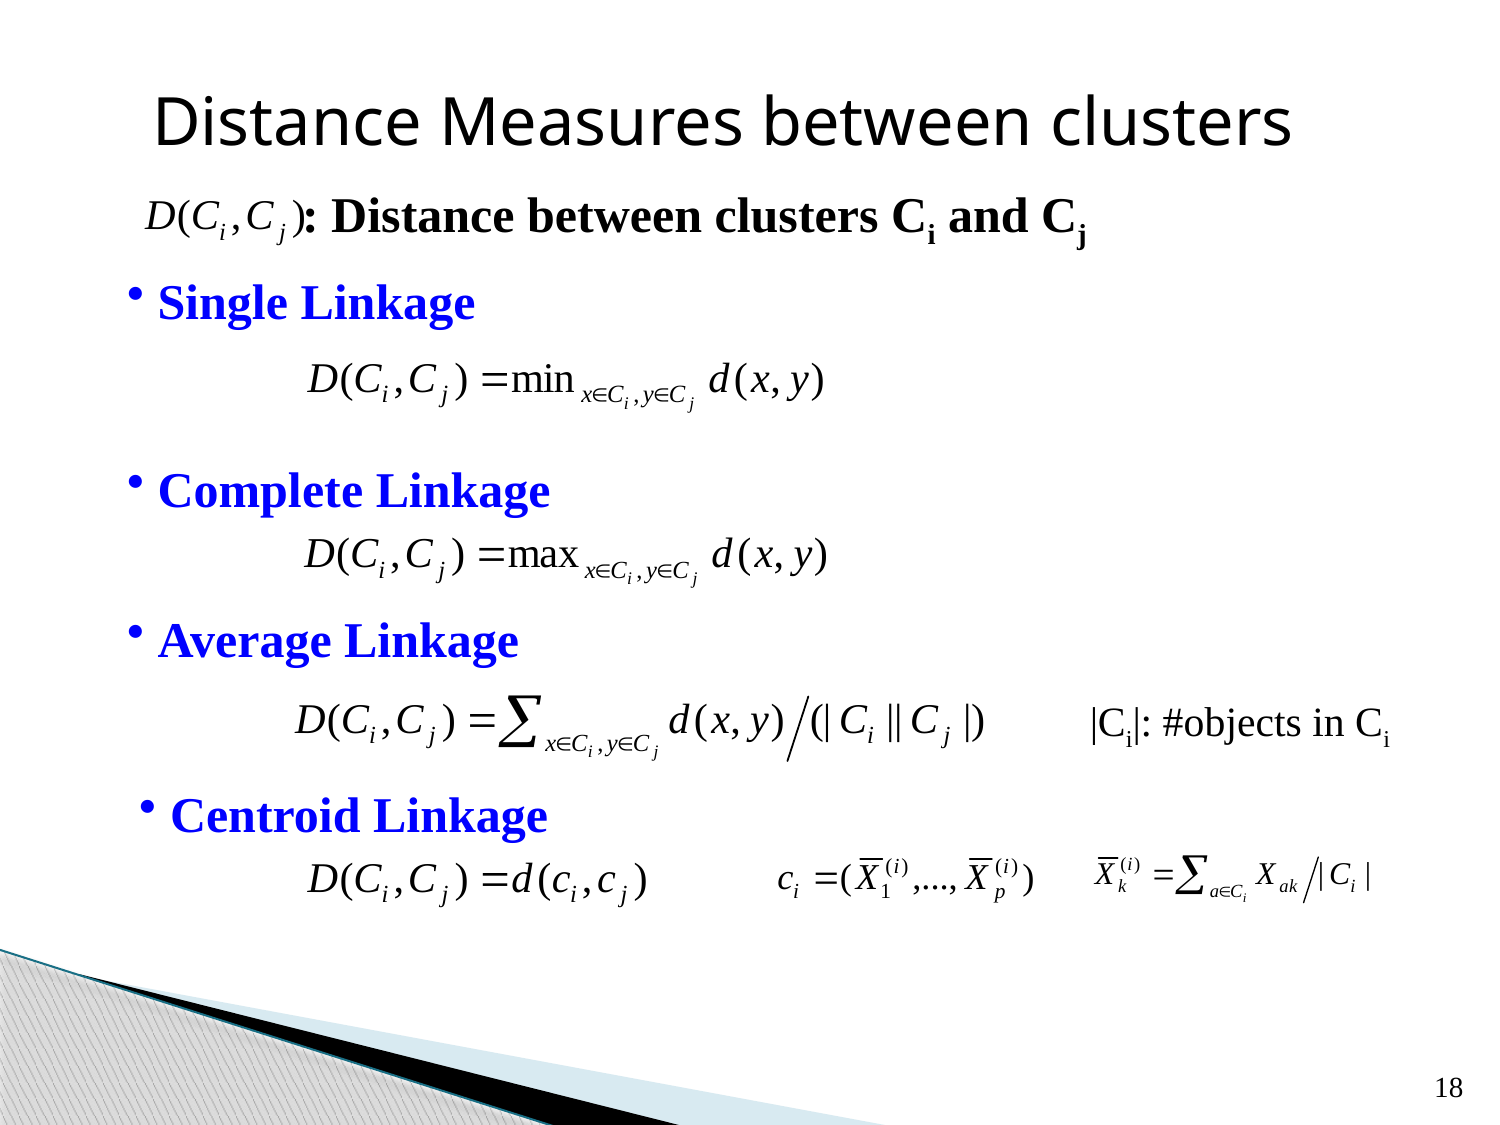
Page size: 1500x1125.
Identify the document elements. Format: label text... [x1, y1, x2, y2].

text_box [772, 849, 1041, 912]
text_box Centroid Linkage [125, 774, 613, 850]
text_box Distance Measures between clusters [137, 37, 1413, 200]
text_box |Ci|: #objects in Ci [1074, 687, 1425, 760]
slide_number 18 [1418, 1051, 1479, 1112]
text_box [296, 524, 837, 596]
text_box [137, 187, 314, 255]
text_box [287, 687, 993, 769]
text_box Average Linkage [112, 599, 638, 675]
text_box Single Linkage [112, 262, 500, 338]
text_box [299, 349, 833, 421]
text_box Complete Linkage [112, 449, 638, 525]
text_box : Distance between clusters Ci and Cj [287, 174, 1175, 258]
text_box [1087, 850, 1376, 909]
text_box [299, 849, 657, 918]
